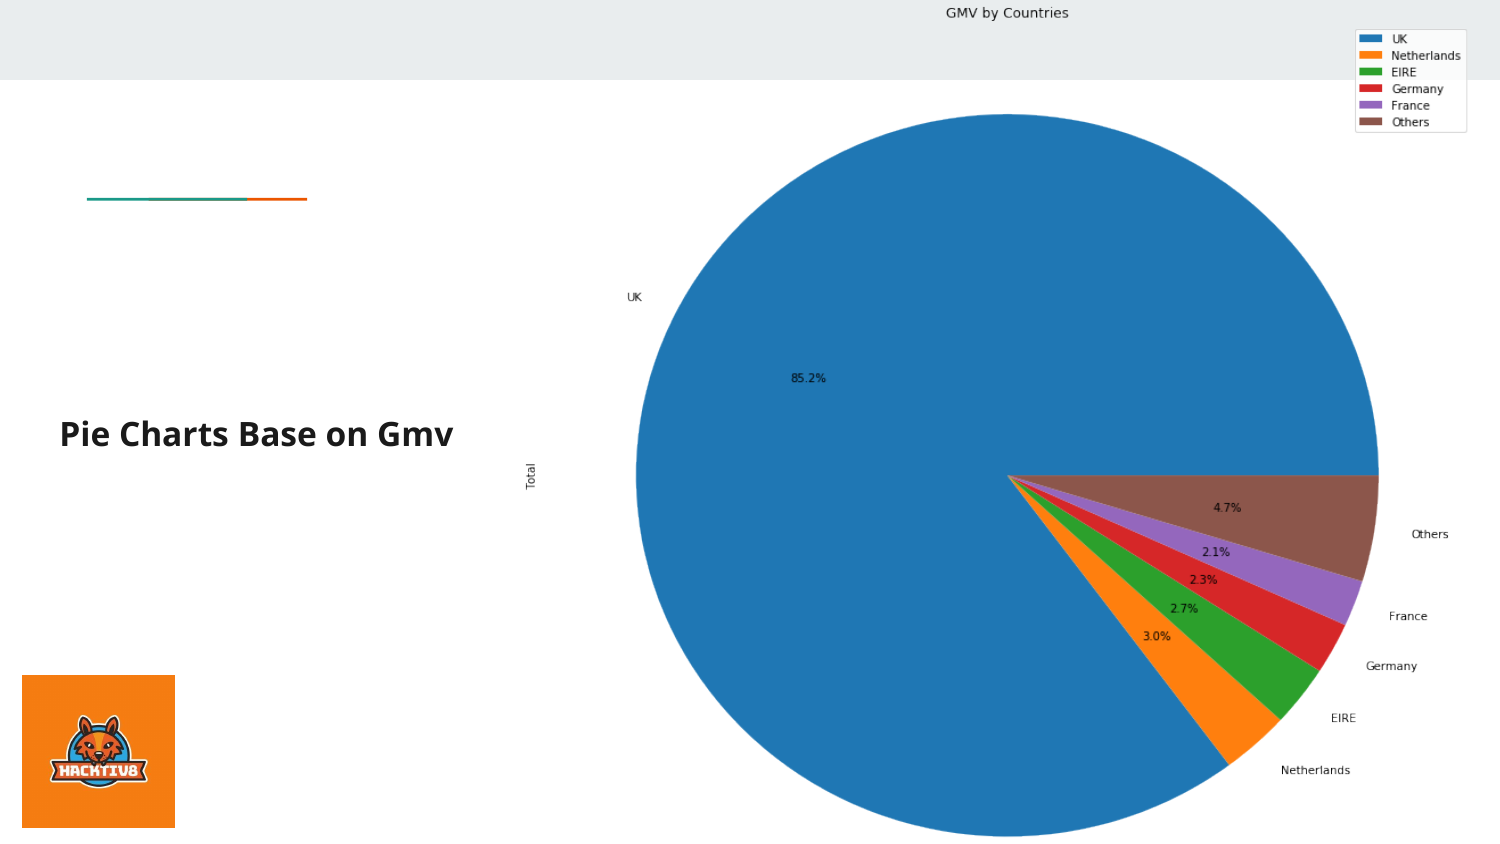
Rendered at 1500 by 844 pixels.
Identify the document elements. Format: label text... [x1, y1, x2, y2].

picture [518, 0, 1479, 844]
picture [22, 675, 175, 828]
title Pie Charts Base on Gmv [44, 395, 488, 484]
